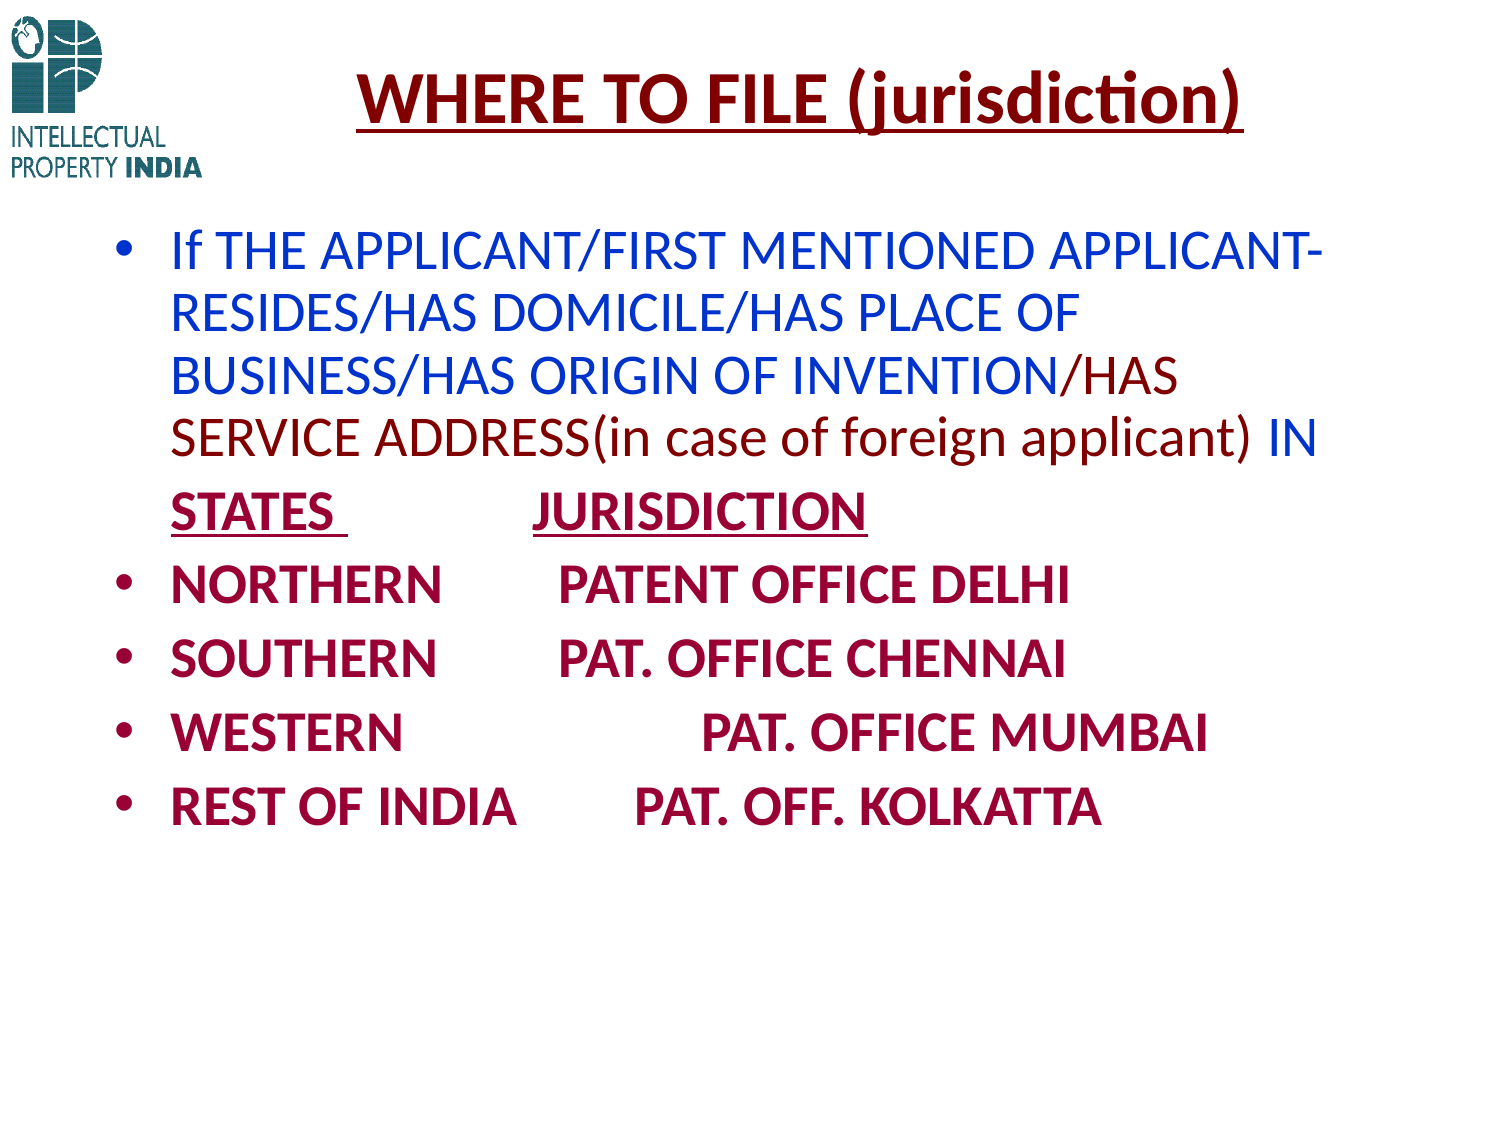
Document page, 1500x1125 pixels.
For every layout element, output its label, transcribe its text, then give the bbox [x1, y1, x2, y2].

list If THE APPLICANT/FIRST MENTIONED APPLICANT-RESIDES/HAS DOMICILE/HAS PLACE OF BUSINESS/HAS ORIGIN OF INVENTION/HAS SERVICE ADDRESS(in case of foreign applicant) IN STATES JURISDICTION NORTHERN PATENT OFFICE DELHI SOUTHERN PAT. OFFICE CHENNAI WESTERN PAT. OFFICE MUMBAI REST OF INDIA PAT. OFF. KOLKATTA [99, 212, 1375, 850]
title WHERE TO FILE (jurisdiction) [213, 0, 1438, 188]
picture [0, 0, 213, 188]
